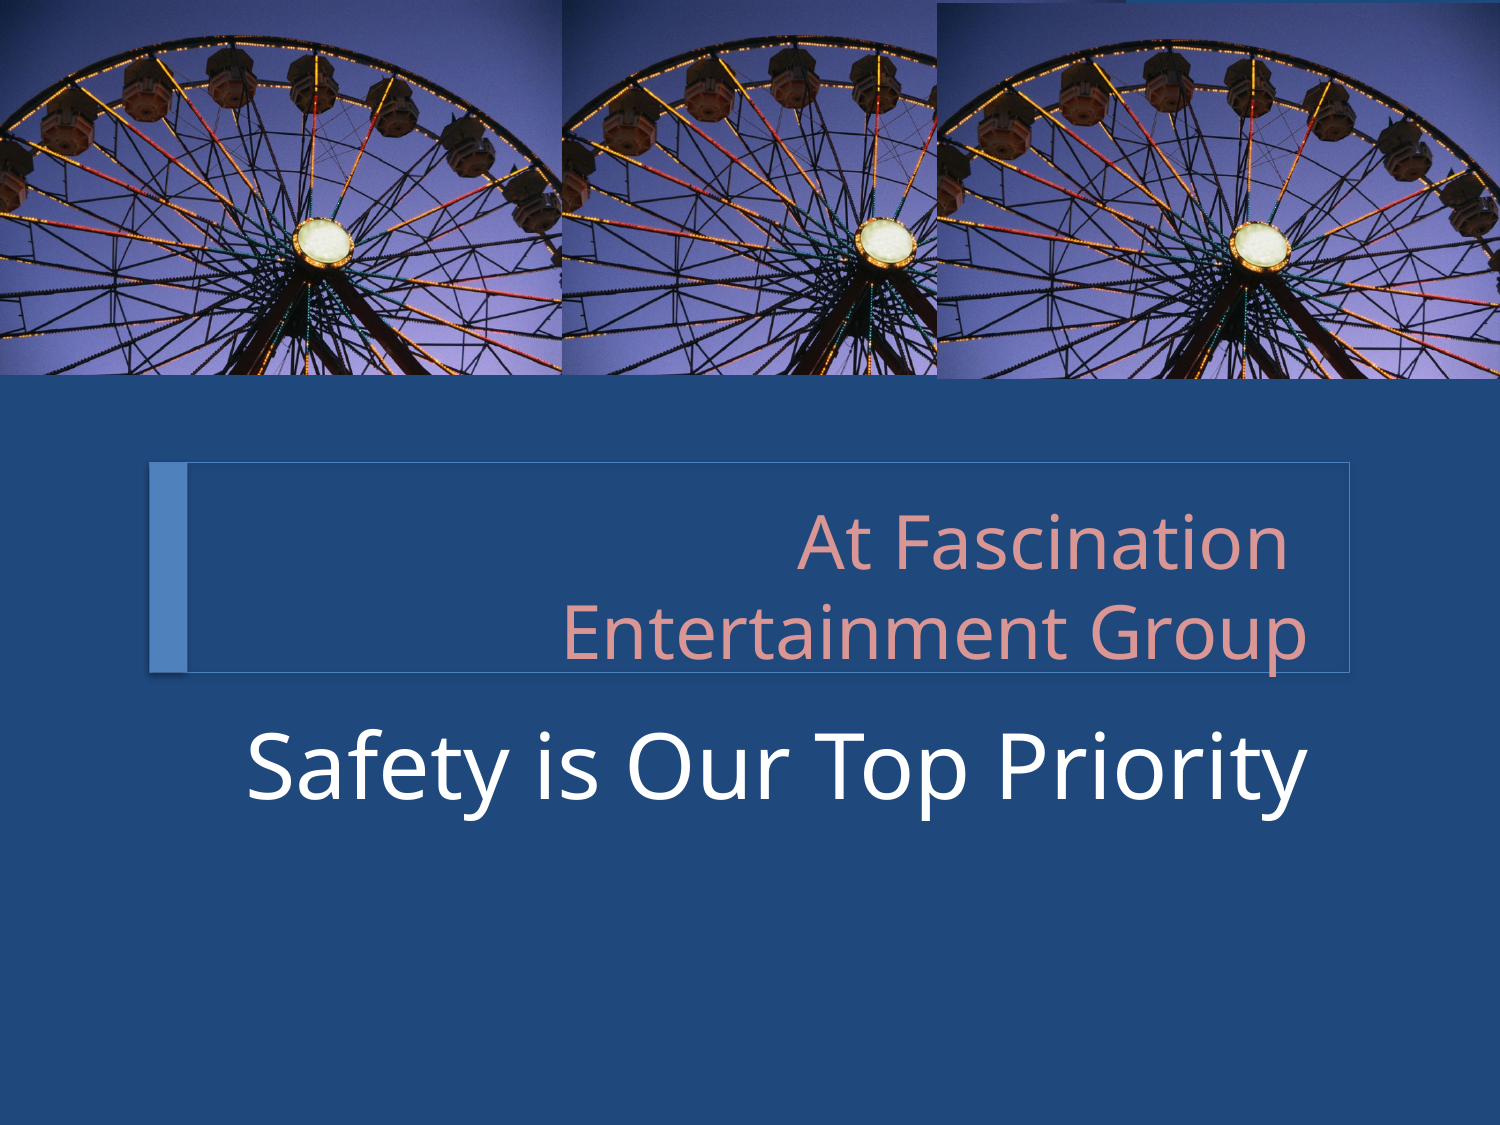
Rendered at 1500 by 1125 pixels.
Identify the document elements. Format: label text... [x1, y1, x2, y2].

picture [0, 0, 1500, 379]
title At Fascination Entertainment Group [200, 487, 1325, 663]
list Safety is Our Top Priority [212, 699, 1325, 888]
